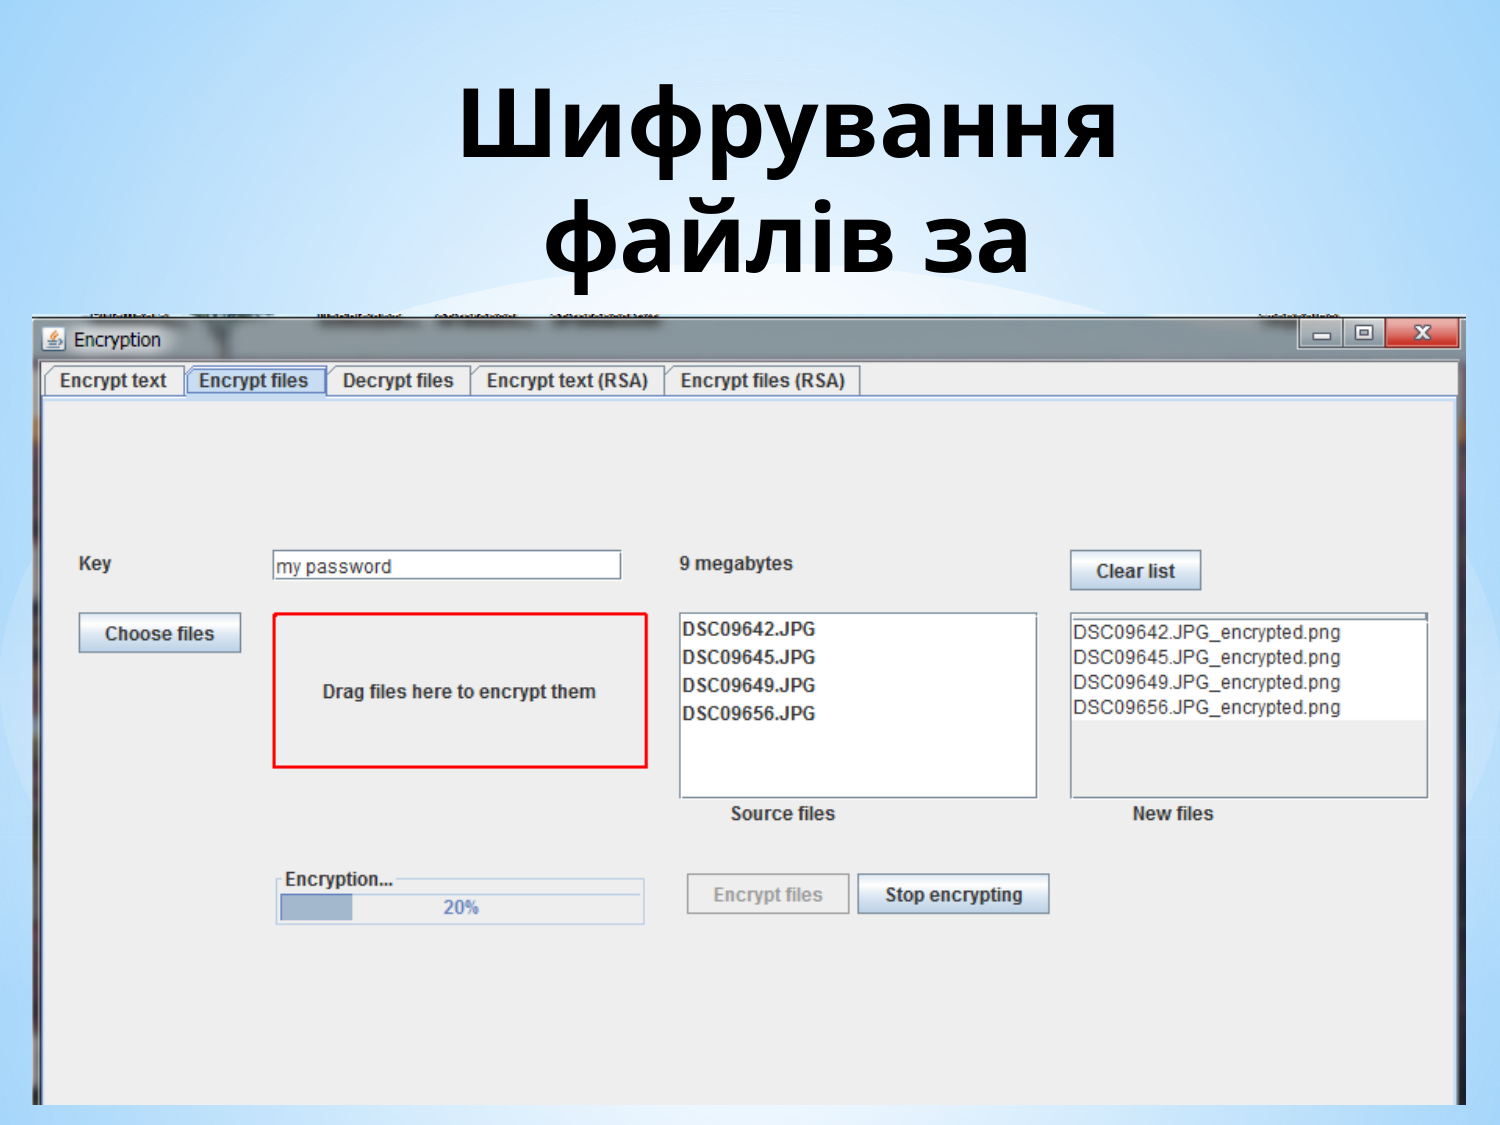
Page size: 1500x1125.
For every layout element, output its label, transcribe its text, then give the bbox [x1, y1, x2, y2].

picture [32, 314, 1466, 1106]
title Шифрування файлів за допомогою AES [253, 54, 1323, 243]
